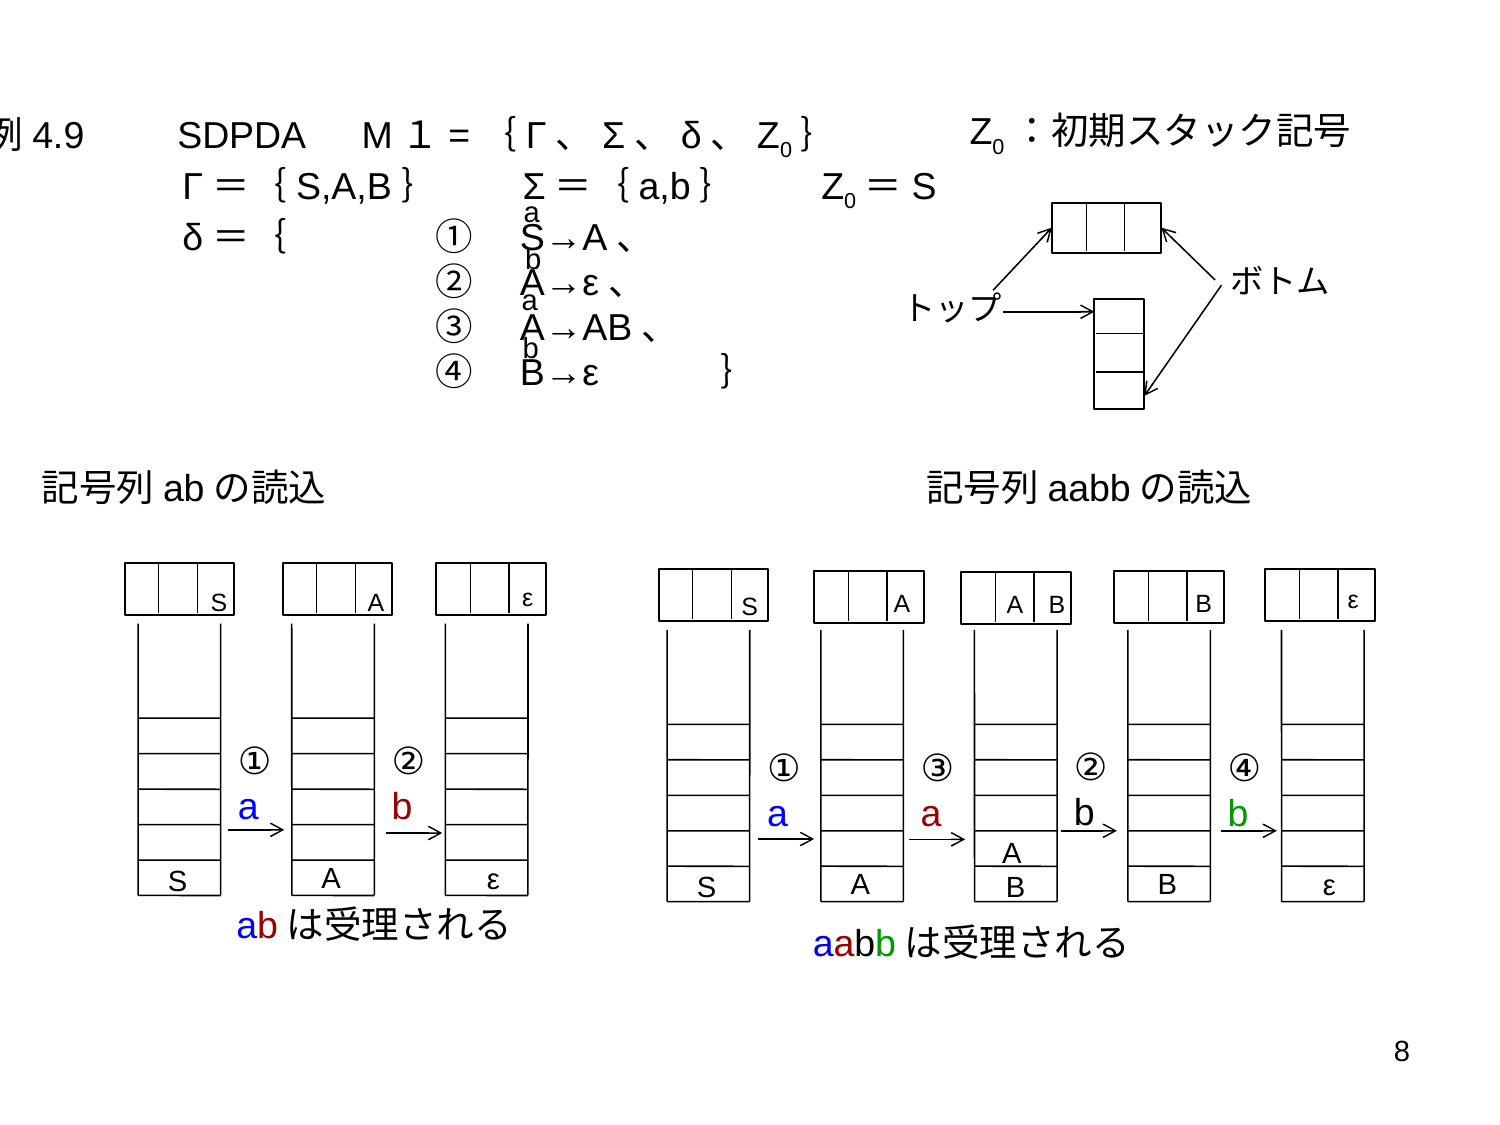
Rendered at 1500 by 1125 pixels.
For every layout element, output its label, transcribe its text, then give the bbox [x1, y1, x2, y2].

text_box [124, 562, 549, 954]
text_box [898, 202, 1339, 410]
text_box 記号列abの読込 記号列aabbの読込 [26, 456, 1267, 516]
slide_number 8 [1074, 1024, 1425, 1103]
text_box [658, 568, 1376, 972]
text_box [109, 102, 813, 392]
text_box Z0：初期スタック記号 [795, 100, 1366, 167]
